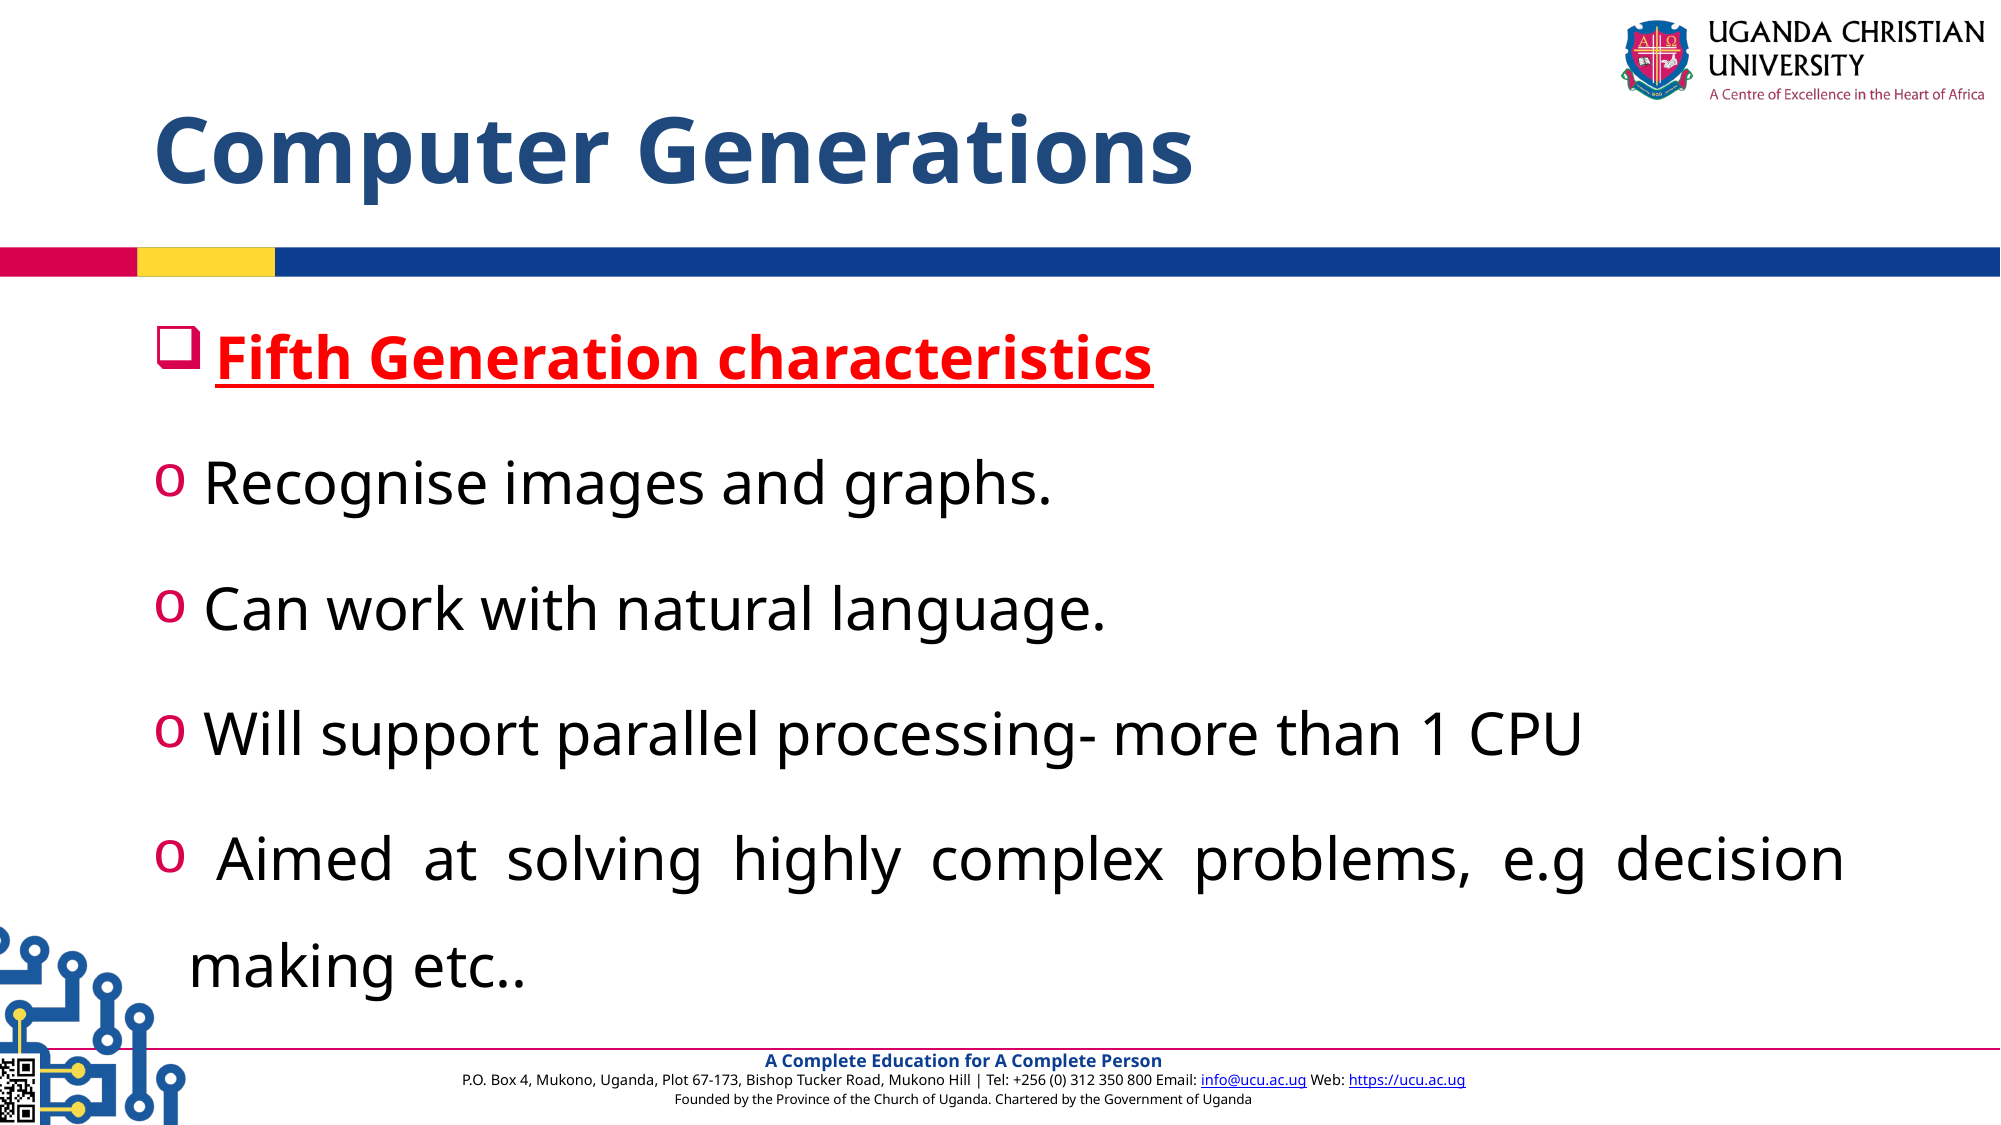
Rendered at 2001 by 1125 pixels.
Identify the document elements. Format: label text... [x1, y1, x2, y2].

title Computer Generations [137, 59, 1863, 248]
list Fifth Generation characteristics Recognise images and graphs. Can work with natural language. Will support parallel processing- more than 1 CPU Aimed at solving highly complex problems, e.g decision making etc.. [137, 276, 1863, 1014]
picture [0, 887, 191, 1125]
picture [1603, 0, 2000, 121]
